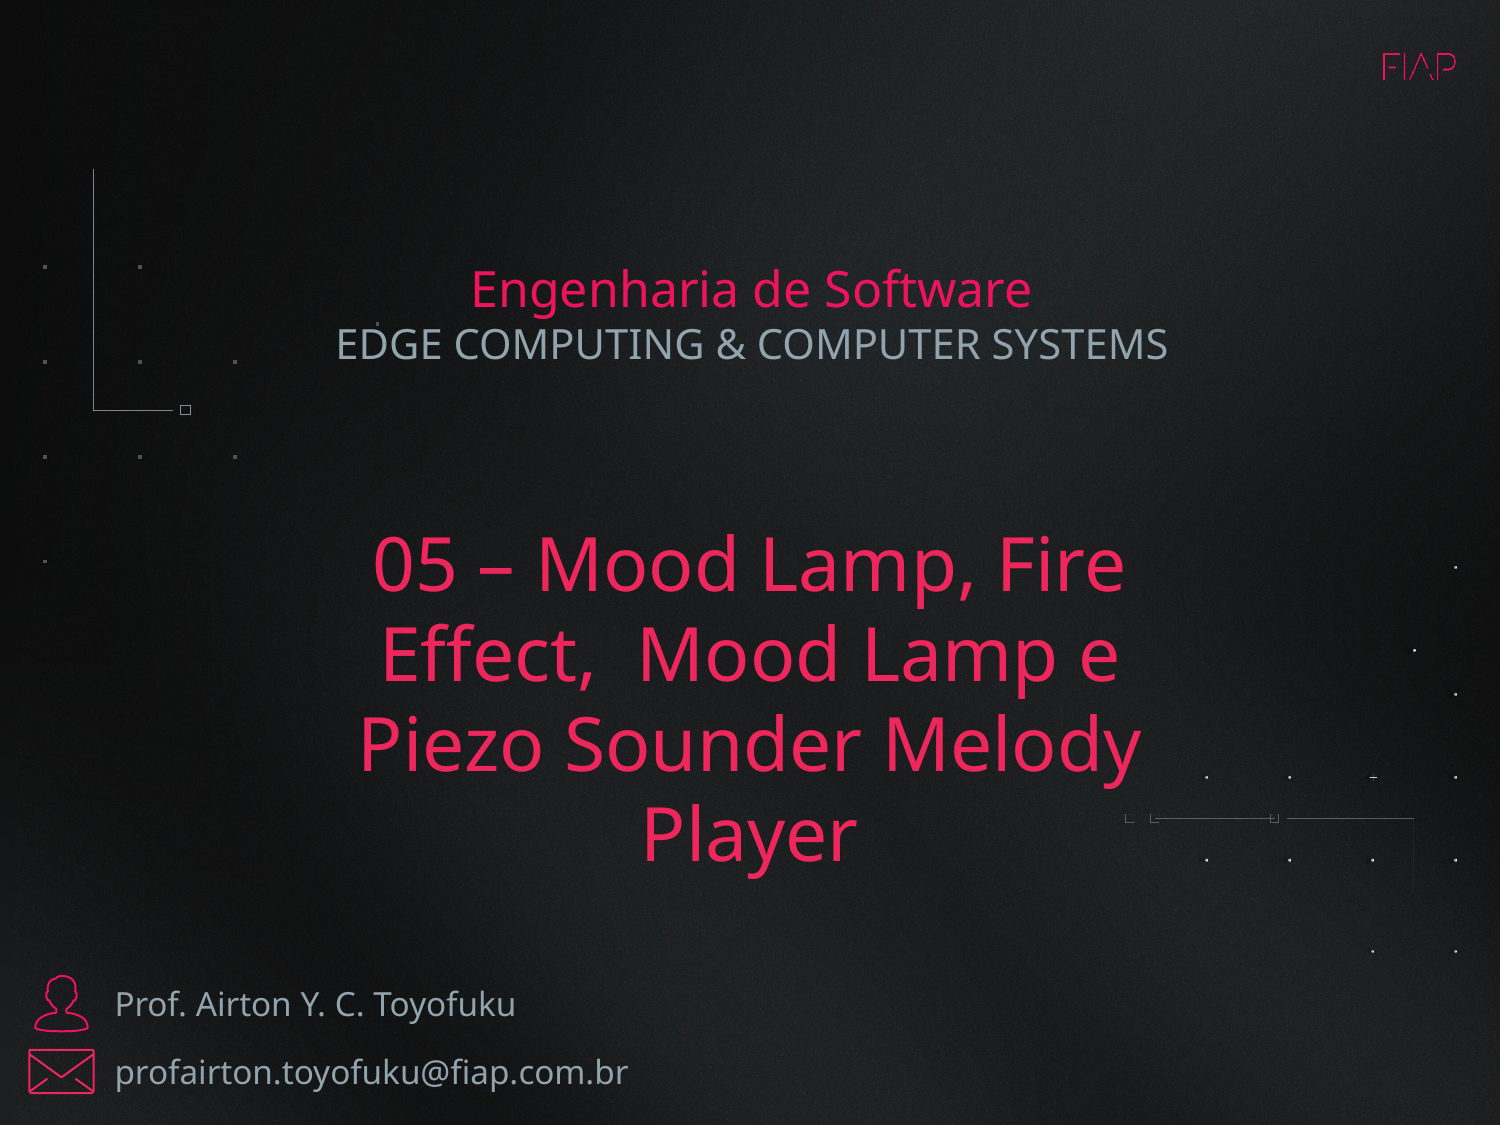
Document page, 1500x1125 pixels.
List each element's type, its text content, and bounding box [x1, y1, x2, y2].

text_box Engenharia de Software Edge Computing & Computer Systems [383, 250, 1243, 425]
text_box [29, 975, 854, 1100]
picture [0, 0, 1500, 1125]
text_box 05 – Mood Lamp, Fire Effect, Mood Lamp e Piezo Sounder Melody Player [276, 509, 1224, 885]
